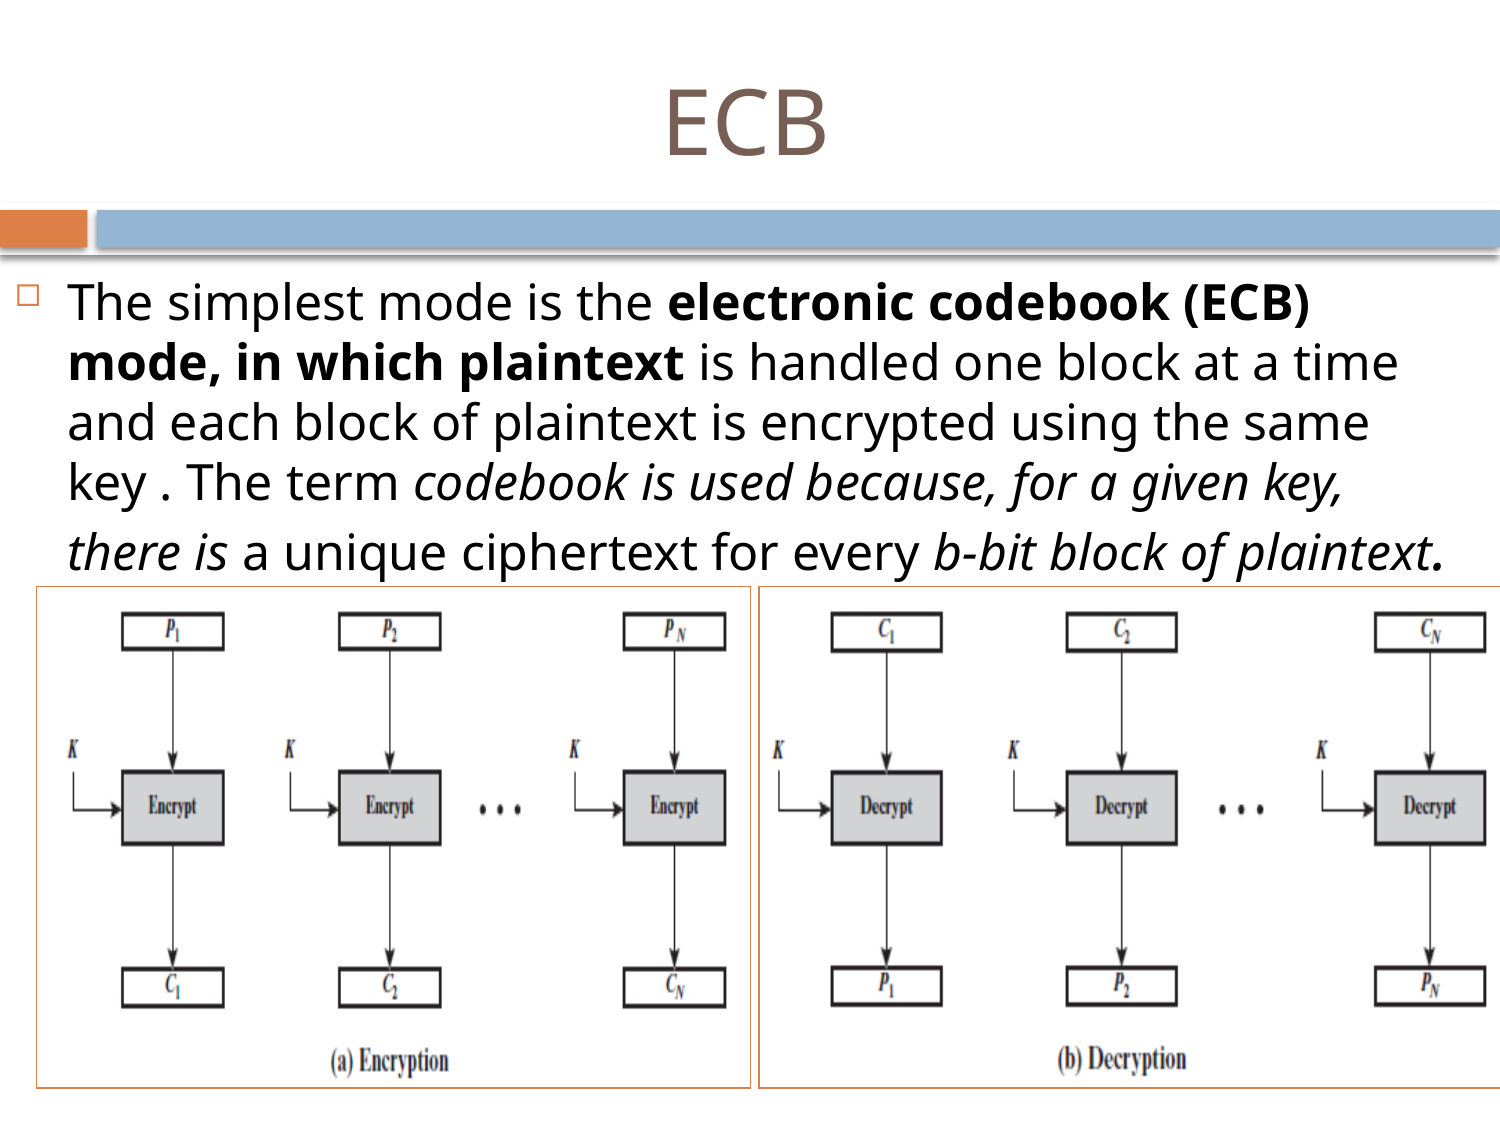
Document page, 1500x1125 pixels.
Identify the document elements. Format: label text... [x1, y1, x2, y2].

title ECB [100, 37, 1438, 200]
picture [37, 587, 751, 1088]
picture [759, 587, 1500, 1088]
list The simplest mode is the electronic codebook (ECB) mode, in which plaintext is handled one block at a time and each block of plaintext is encrypted using the same key . The term codebook is used because, for a given key, there is a unique ciphertext for every b-bit block of plaintext. [0, 262, 1475, 1125]
